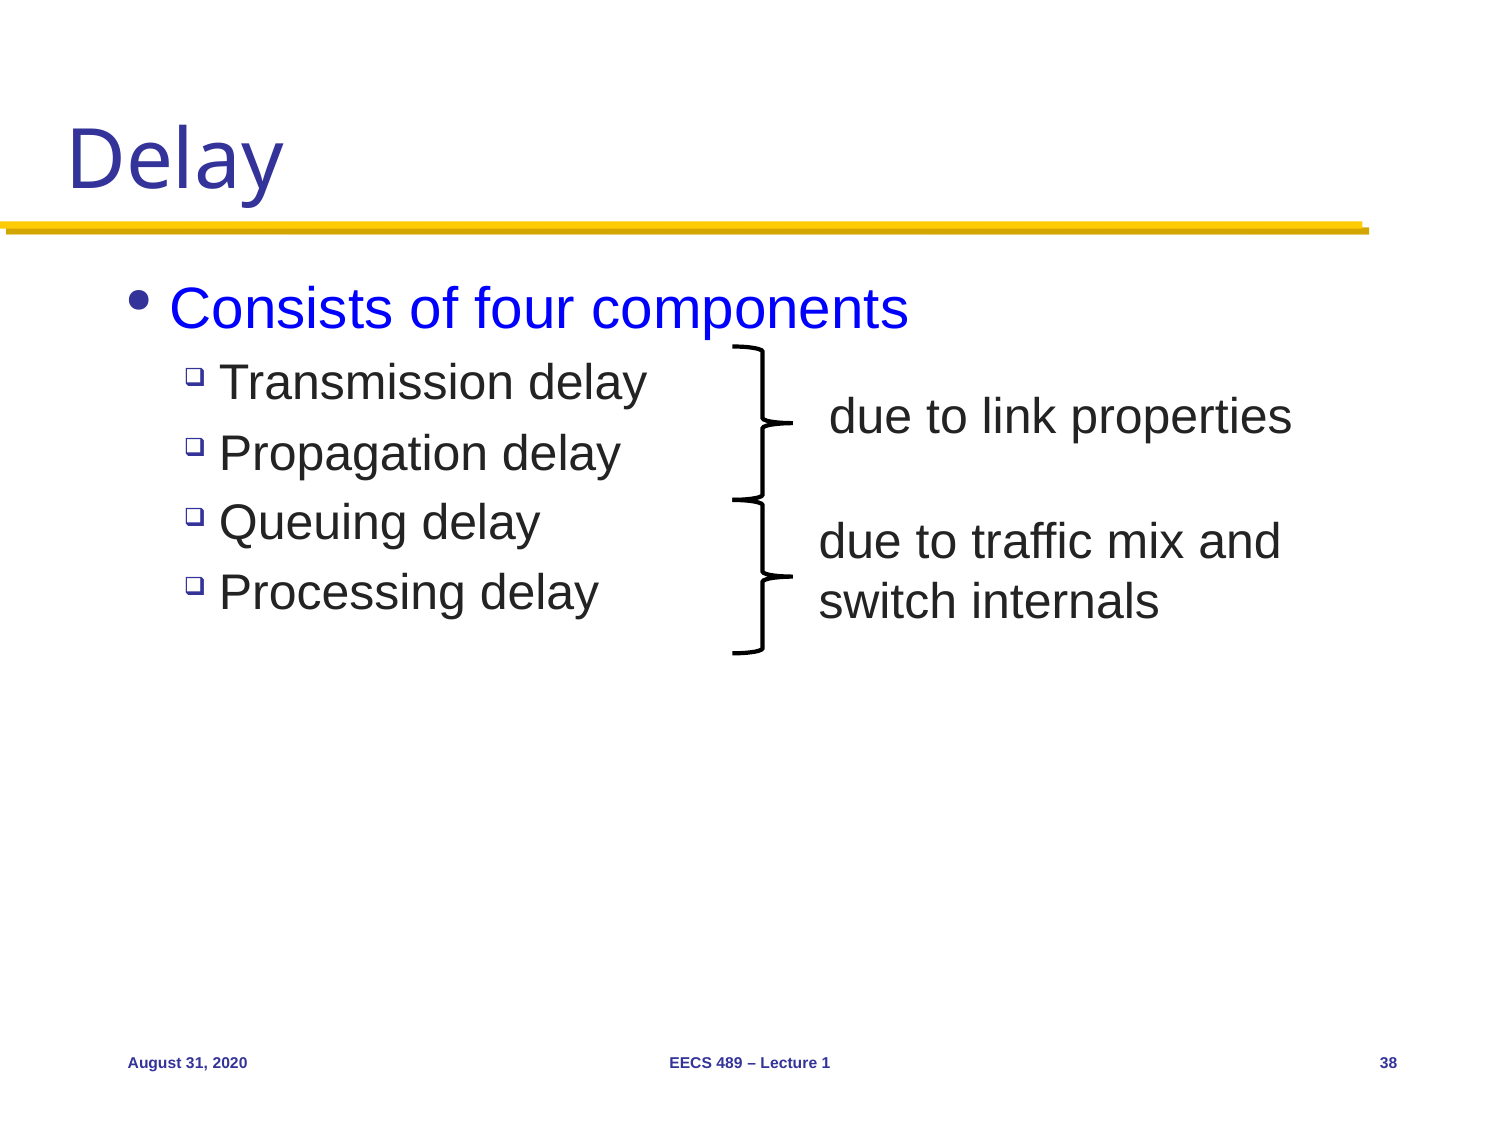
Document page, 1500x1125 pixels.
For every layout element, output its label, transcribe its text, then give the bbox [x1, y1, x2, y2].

text_box [732, 346, 793, 500]
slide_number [112, 1024, 426, 1101]
text_box due to link properties [823, 377, 1299, 450]
slide_number 38 [1312, 1024, 1413, 1101]
list Consists of four components Transmission delay Propagation delay Queuing delay Processing delay [112, 262, 1413, 988]
footer EECS 489 – Lecture 1 [512, 1024, 988, 1101]
text_box due to traffic mix and switch internals [812, 502, 1303, 635]
text_box [732, 499, 793, 654]
title Delay [49, 24, 1451, 213]
